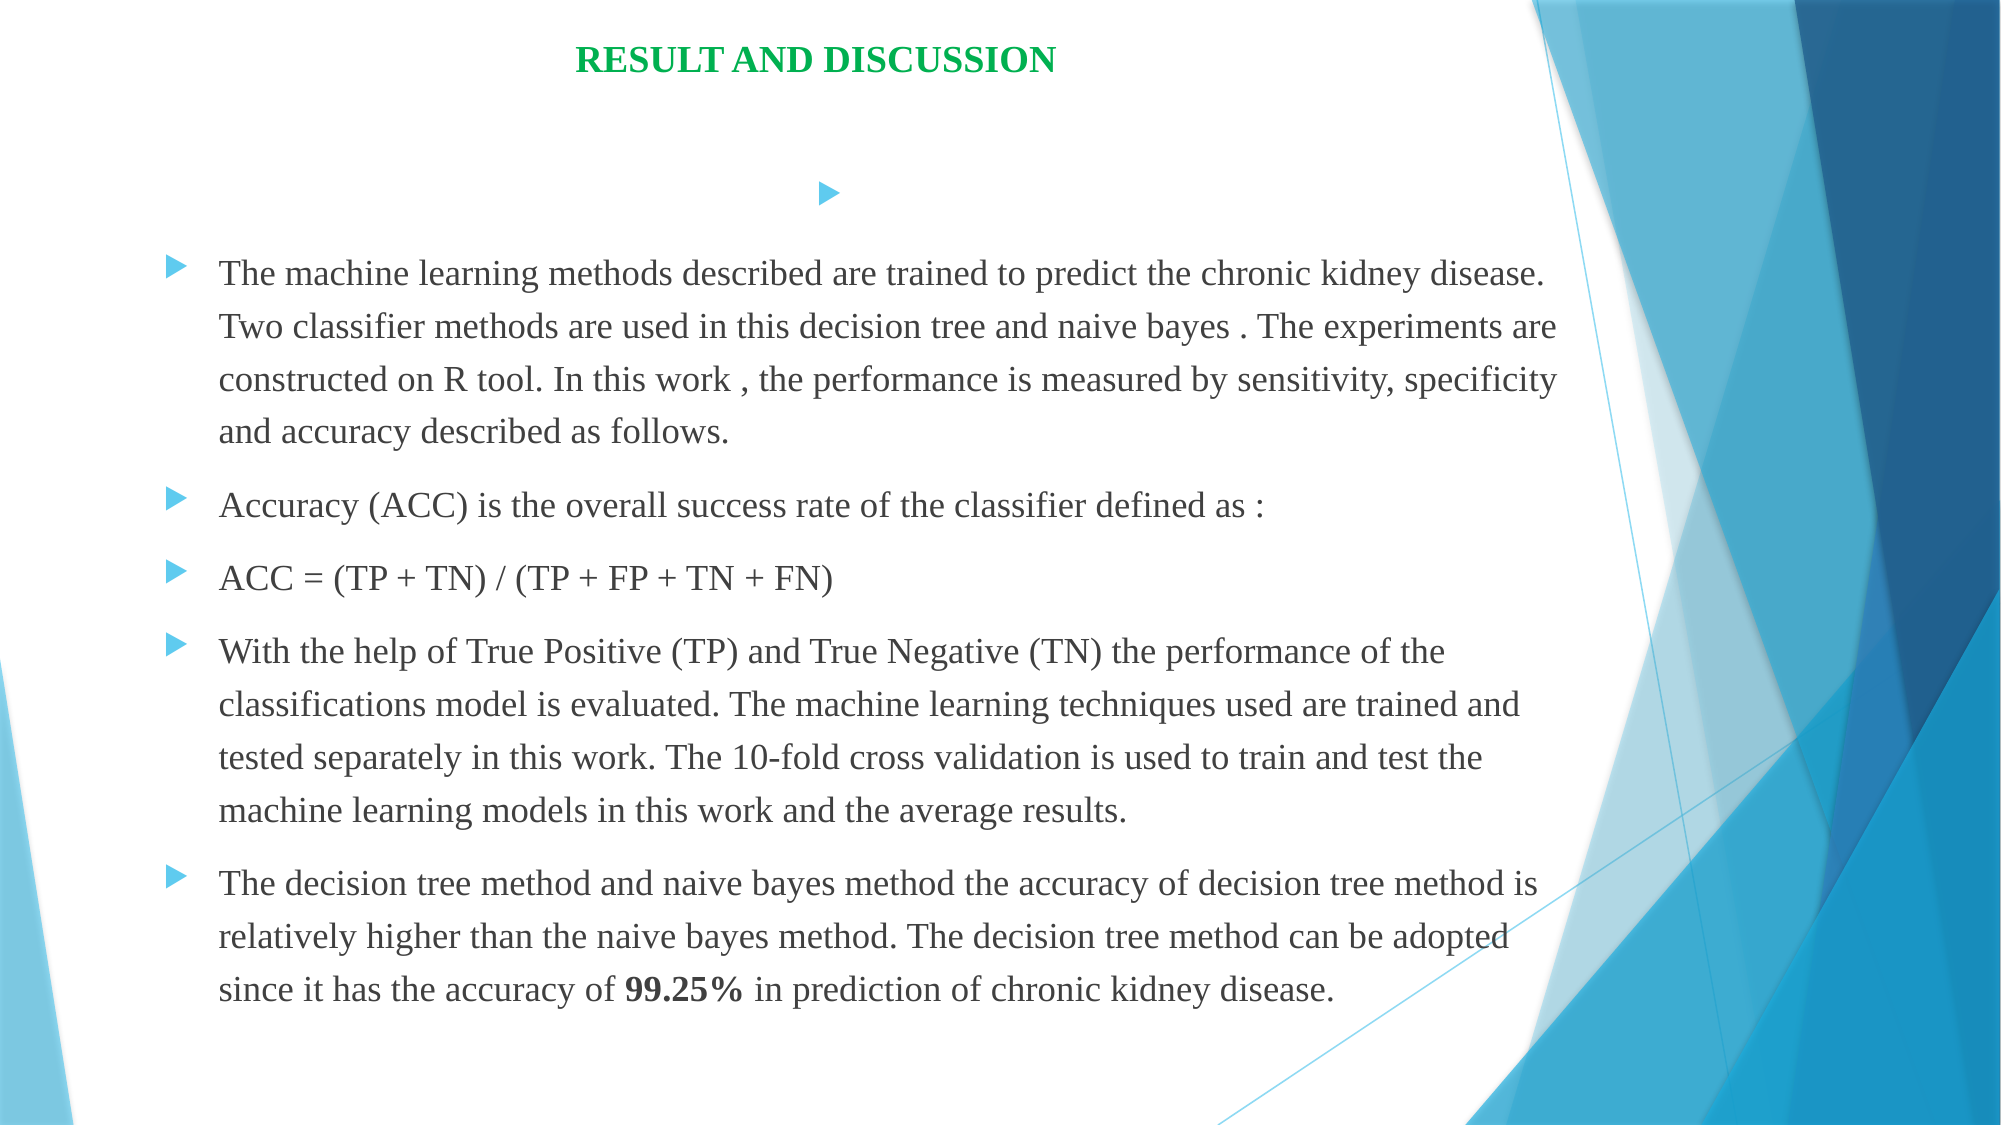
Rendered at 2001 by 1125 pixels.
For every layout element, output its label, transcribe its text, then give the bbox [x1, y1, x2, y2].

title RESULT AND DISCUSSION [111, 26, 1522, 134]
list The machine learning methods described are trained to predict the chronic kidney disease. Two classifier methods are used in this decision tree and naive bayes . The experiments are constructed on R tool. In this work , the performance is measured by sensitivity, specificity and accuracy described as follows. Accuracy (ACC) is the overall success rate of the classifier defined as : ACC = (TP + TN) / (TP + FP + TN + FN) With the help of True Positive (TP) and True Negative (TN) the performance of the classifications model is evaluated. The machine learning techniques used are trained and tested separately in this work. The 10-fold cross validation is used to train and test the machine learning models in this work and the average results. The decision tree method and naive bayes method the accuracy of decision tree method is relatively higher than the naive bayes method. The decision tree method can be adopted since it has the accuracy of 99.25% in prediction of chronic kidney disease. [148, 158, 1578, 1016]
